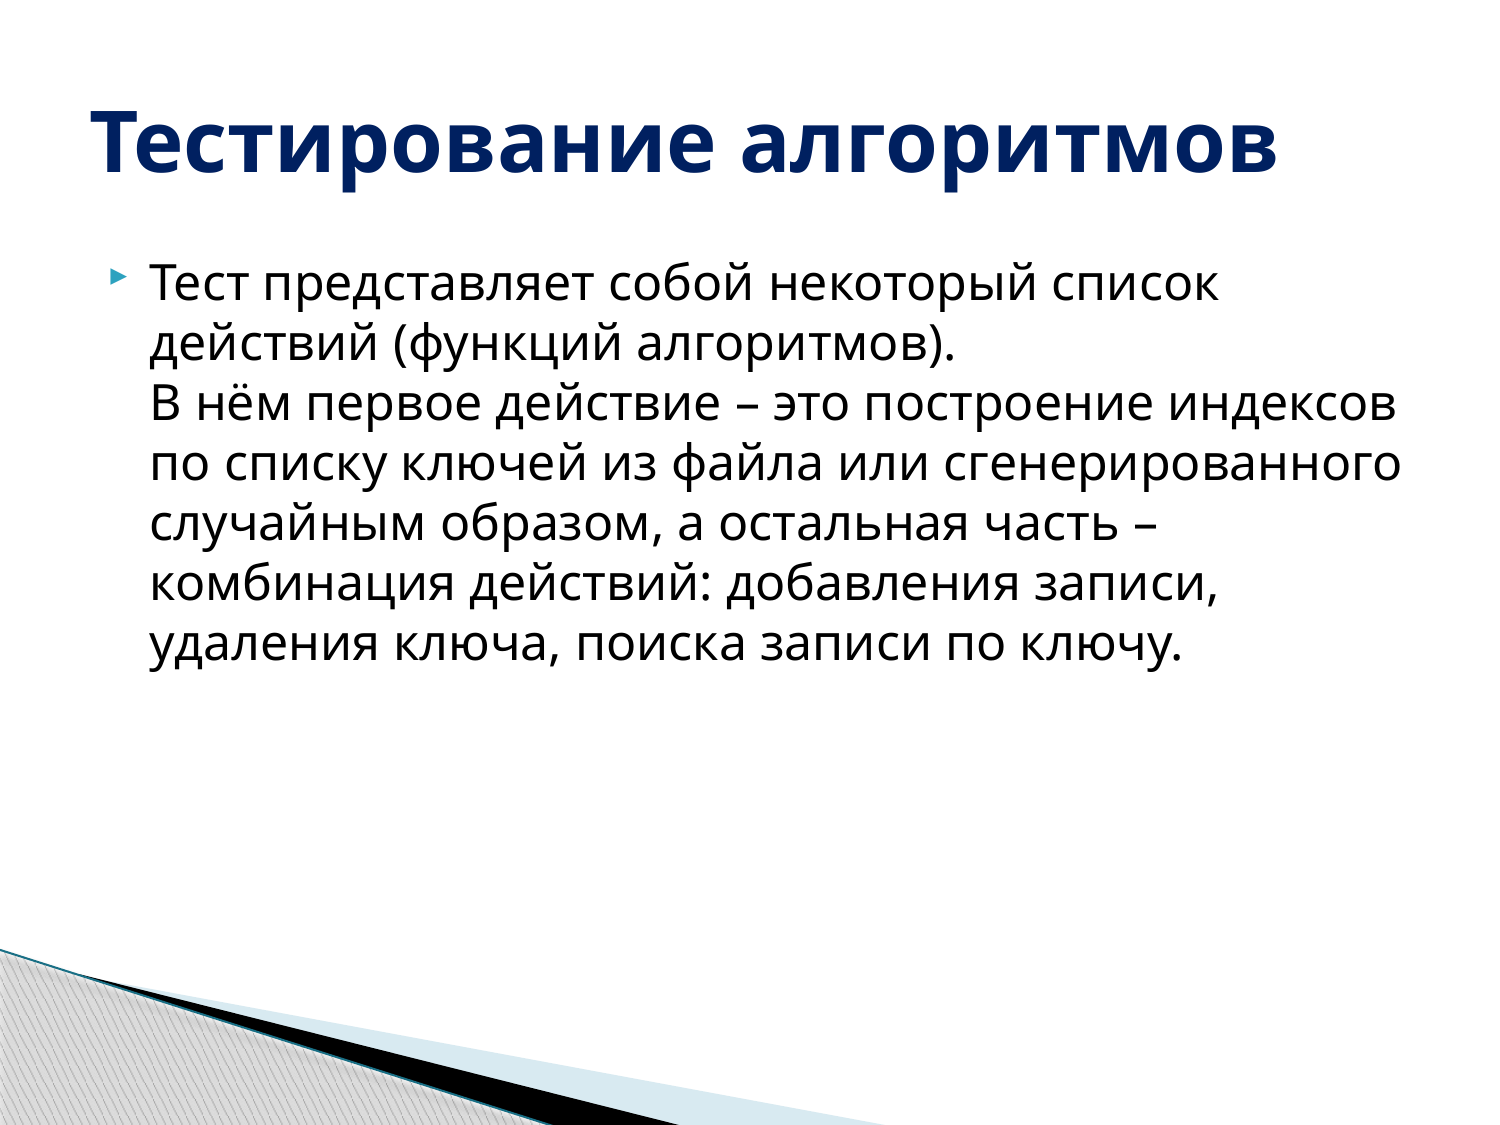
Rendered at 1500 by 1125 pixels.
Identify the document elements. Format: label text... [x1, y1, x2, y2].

list Тест представляет собой некоторый список действий (функций алгоритмов). В нём первое действие – это построение индексов по списку ключей из файла или сгенерированного случайным образом, а остальная часть – комбинация действий: добавления записи, удаления ключа, поиска записи по ключу. [75, 243, 1425, 986]
title Тестирование алгоритмов [75, 45, 1425, 233]
